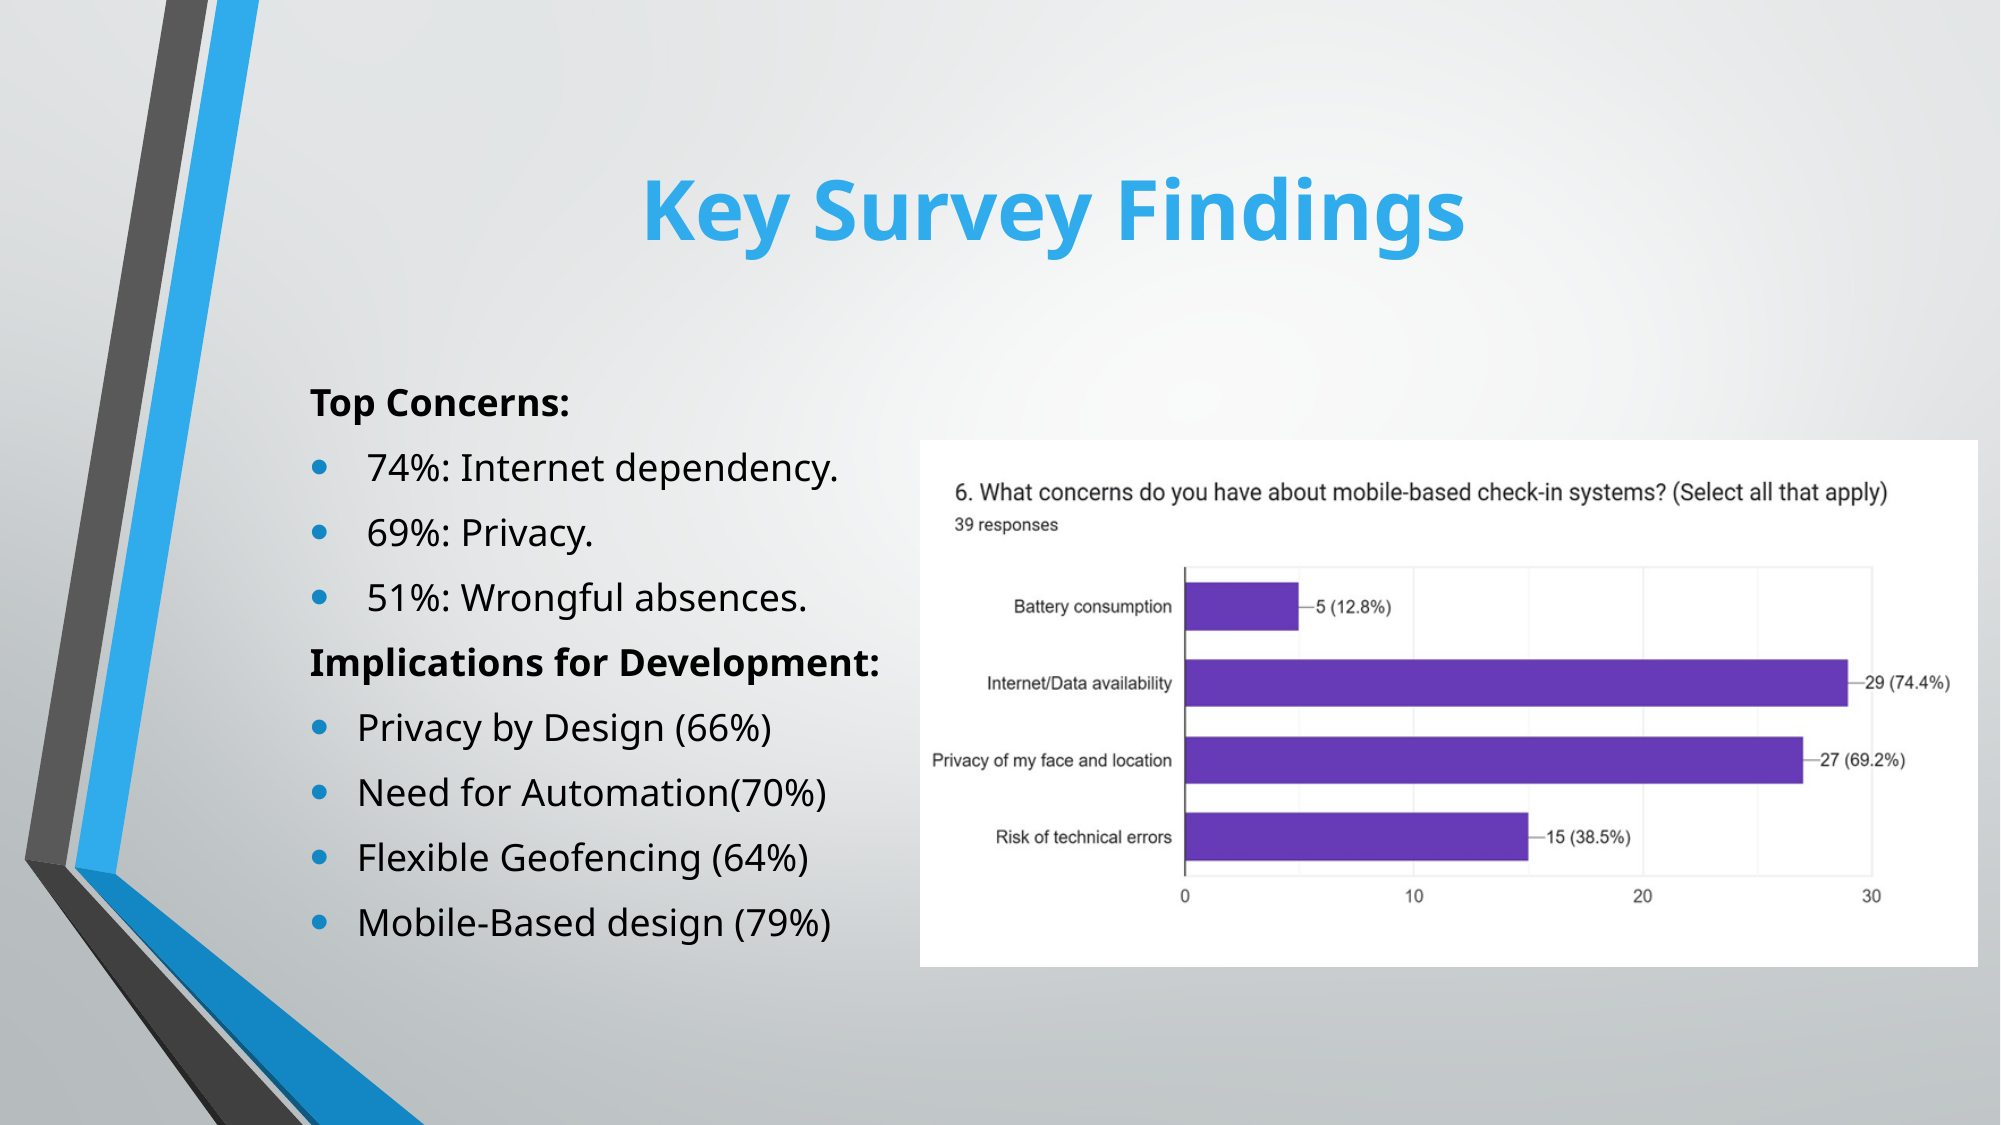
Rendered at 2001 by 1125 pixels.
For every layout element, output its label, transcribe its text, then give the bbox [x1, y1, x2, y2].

picture [920, 440, 1978, 967]
list Top Concerns: 74%: Internet dependency. 69%: Privacy. 51%: Wrongful absences. Implications for Development: Privacy by Design (66%) Need for Automation(70%) Flexible Geofencing (64%) Mobile-Based design (79%) [294, 311, 1424, 1013]
title Key Survey Findings [243, 112, 1887, 302]
